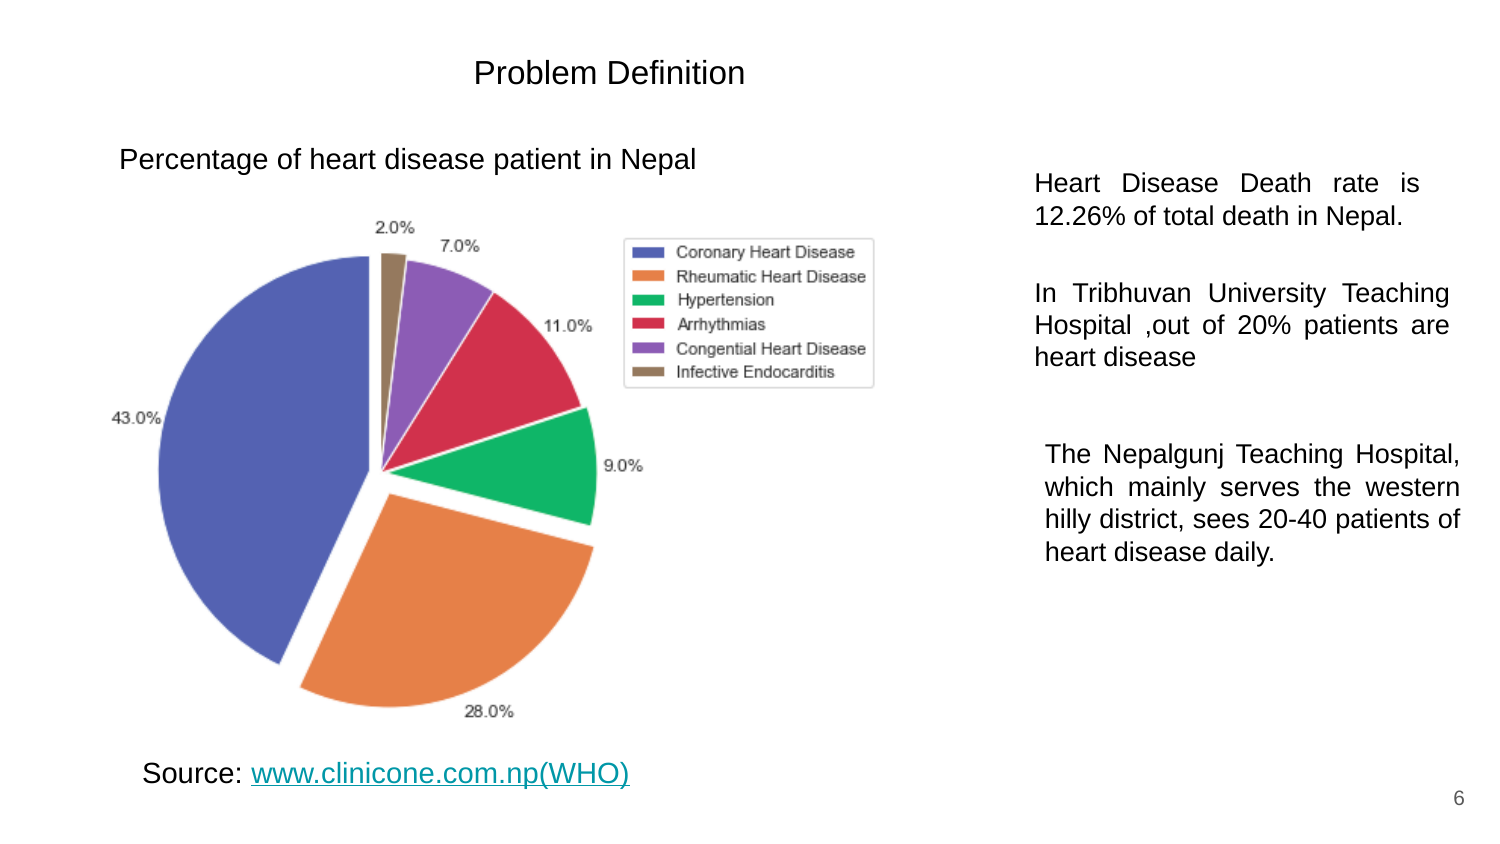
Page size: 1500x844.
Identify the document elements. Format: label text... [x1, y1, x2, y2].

picture [75, 219, 899, 740]
text_box Heart Disease Death rate is 12.26% of total death in Nepal. [1019, 150, 1435, 246]
text_box The Nepalgunj Teaching Hospital, which mainly serves the western hilly district, sees 20-40 patients of heart disease daily. [1029, 421, 1476, 582]
text_box In Tribhuvan University Teaching Hospital ,out of 20% patients are heart disease [1019, 259, 1465, 388]
text_box Source: www.clinicone.com.np(WHO) [127, 748, 716, 804]
text_box Problem Definition [458, 36, 935, 107]
text_box Percentage of heart disease patient in Nepal [104, 124, 899, 190]
slide_number ‹#› [1389, 764, 1480, 830]
